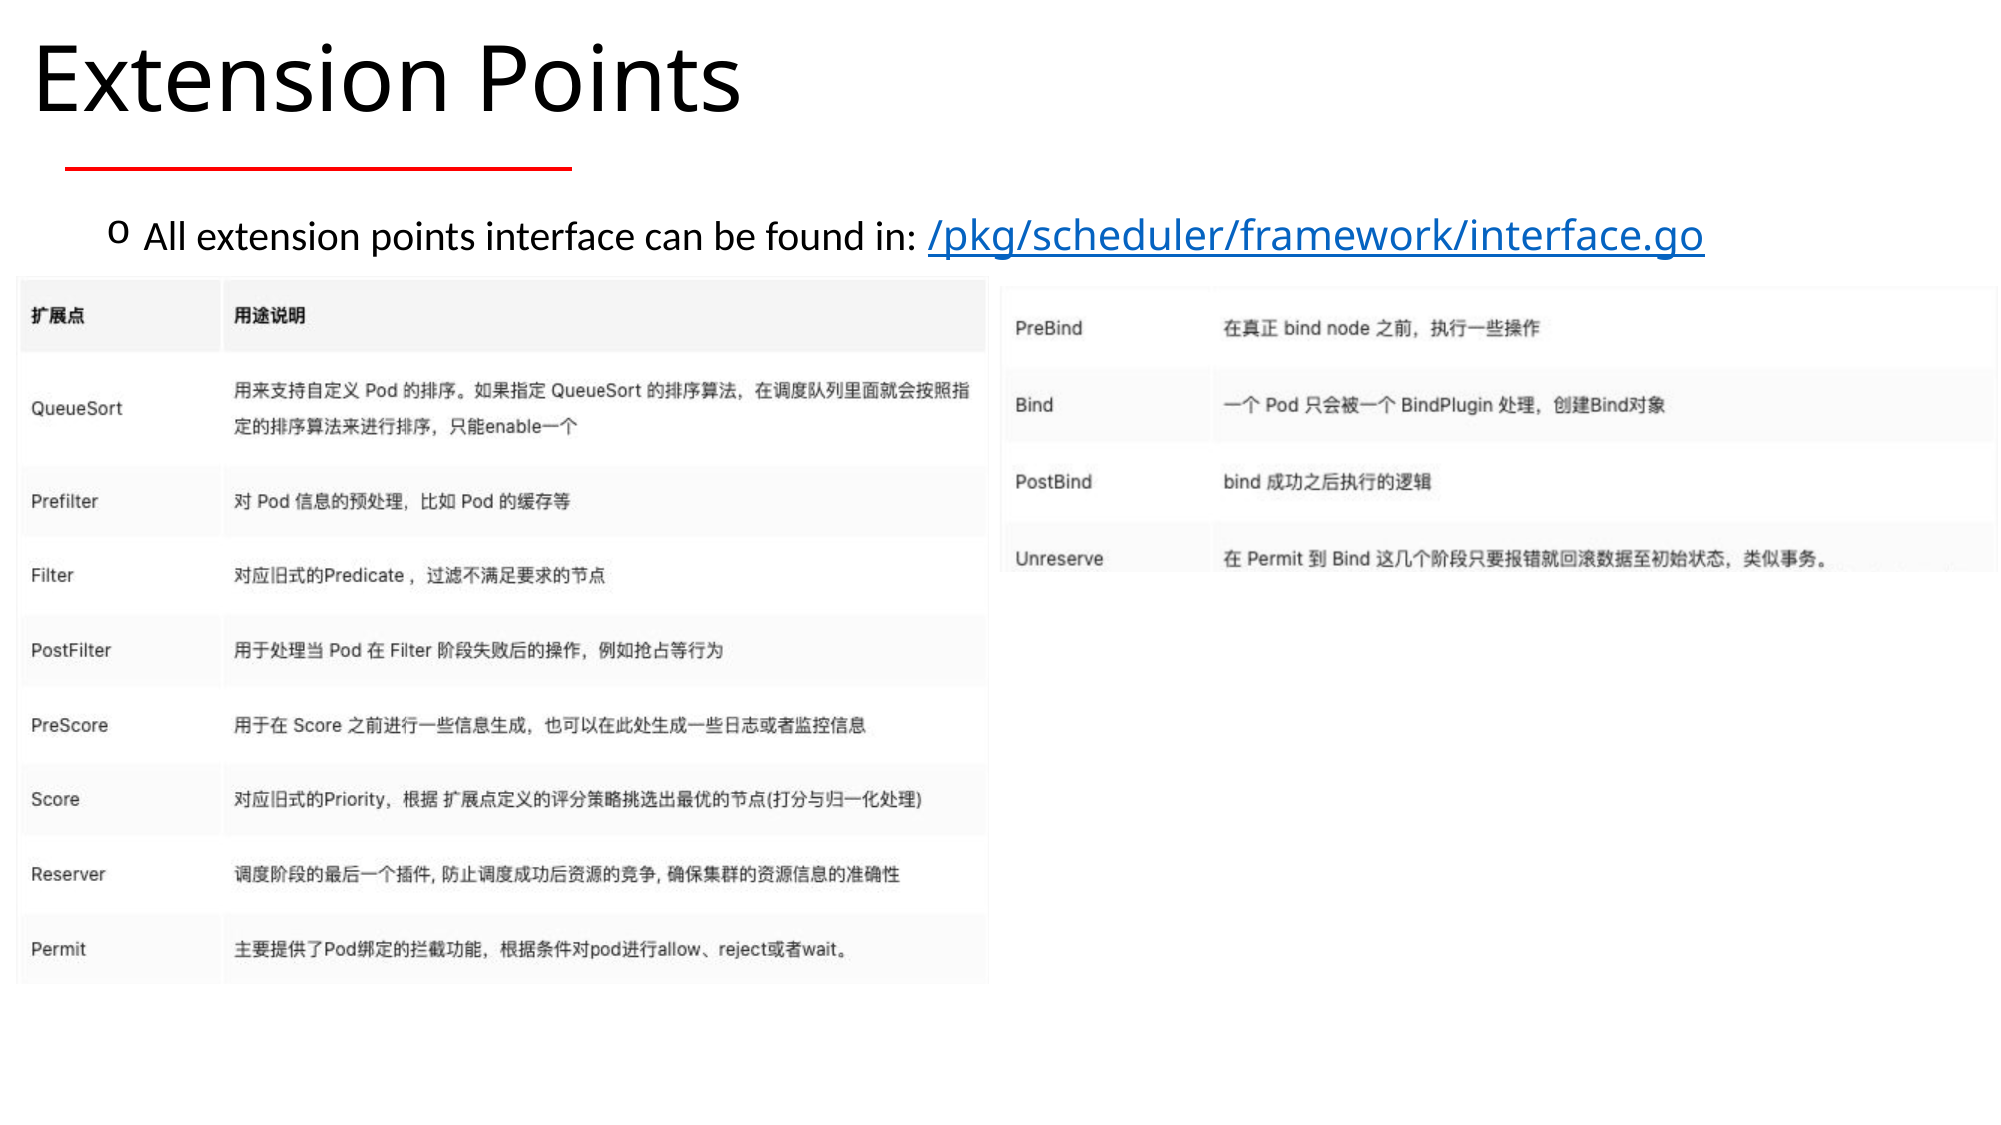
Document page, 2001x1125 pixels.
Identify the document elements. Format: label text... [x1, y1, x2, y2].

title Extension Points [16, 22, 1742, 141]
list All extension points interface can be found in: /pkg/scheduler/framework/interface.go [16, 141, 1874, 554]
picture [999, 286, 1998, 572]
picture [16, 276, 989, 984]
